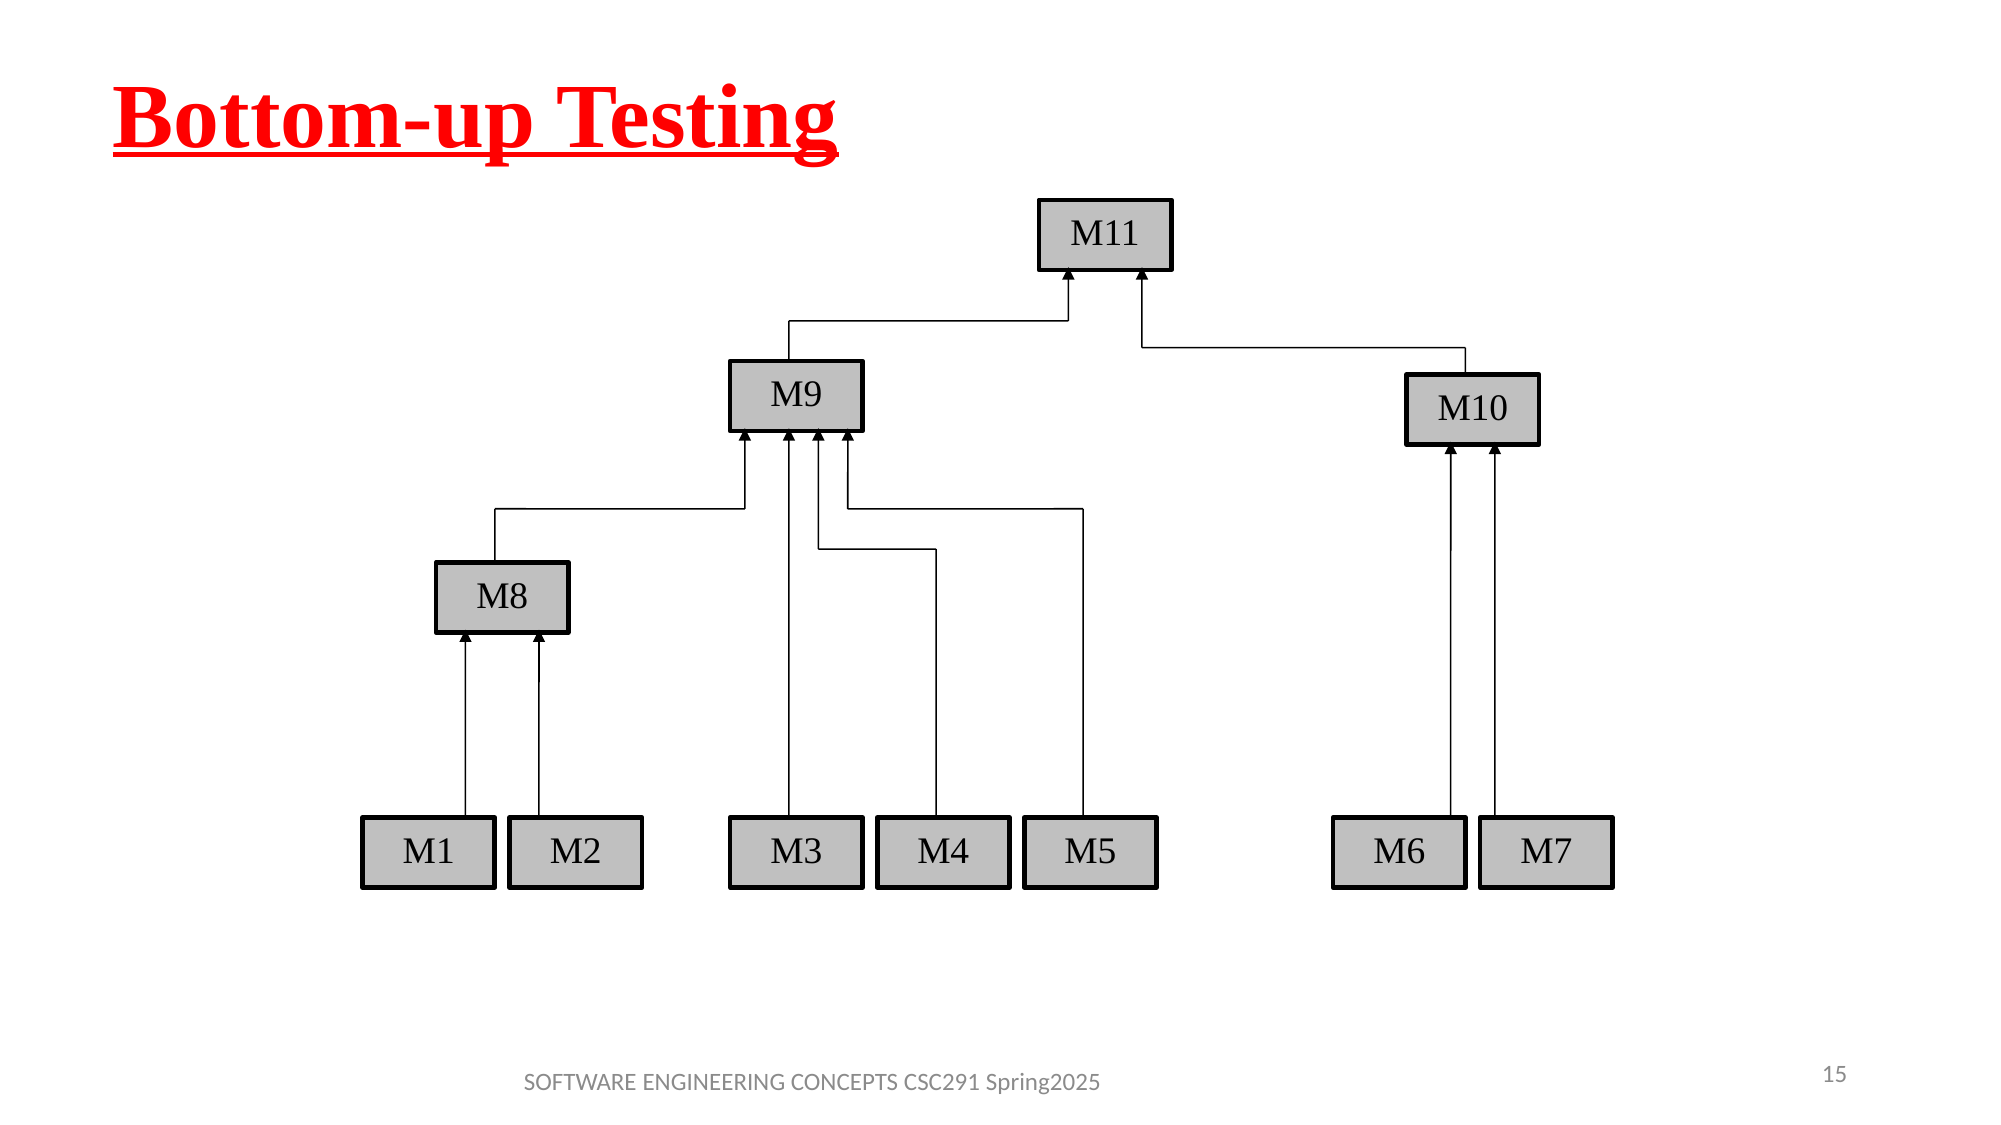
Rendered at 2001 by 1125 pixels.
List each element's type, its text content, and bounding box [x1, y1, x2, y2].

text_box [362, 199, 1613, 888]
title Bottom-up Testing [97, 59, 1863, 175]
footer SOFTWARE ENGINEERING CONCEPTS CSC291 Spring2025 [442, 1051, 1117, 1111]
slide_number 15 [1412, 1042, 1863, 1103]
